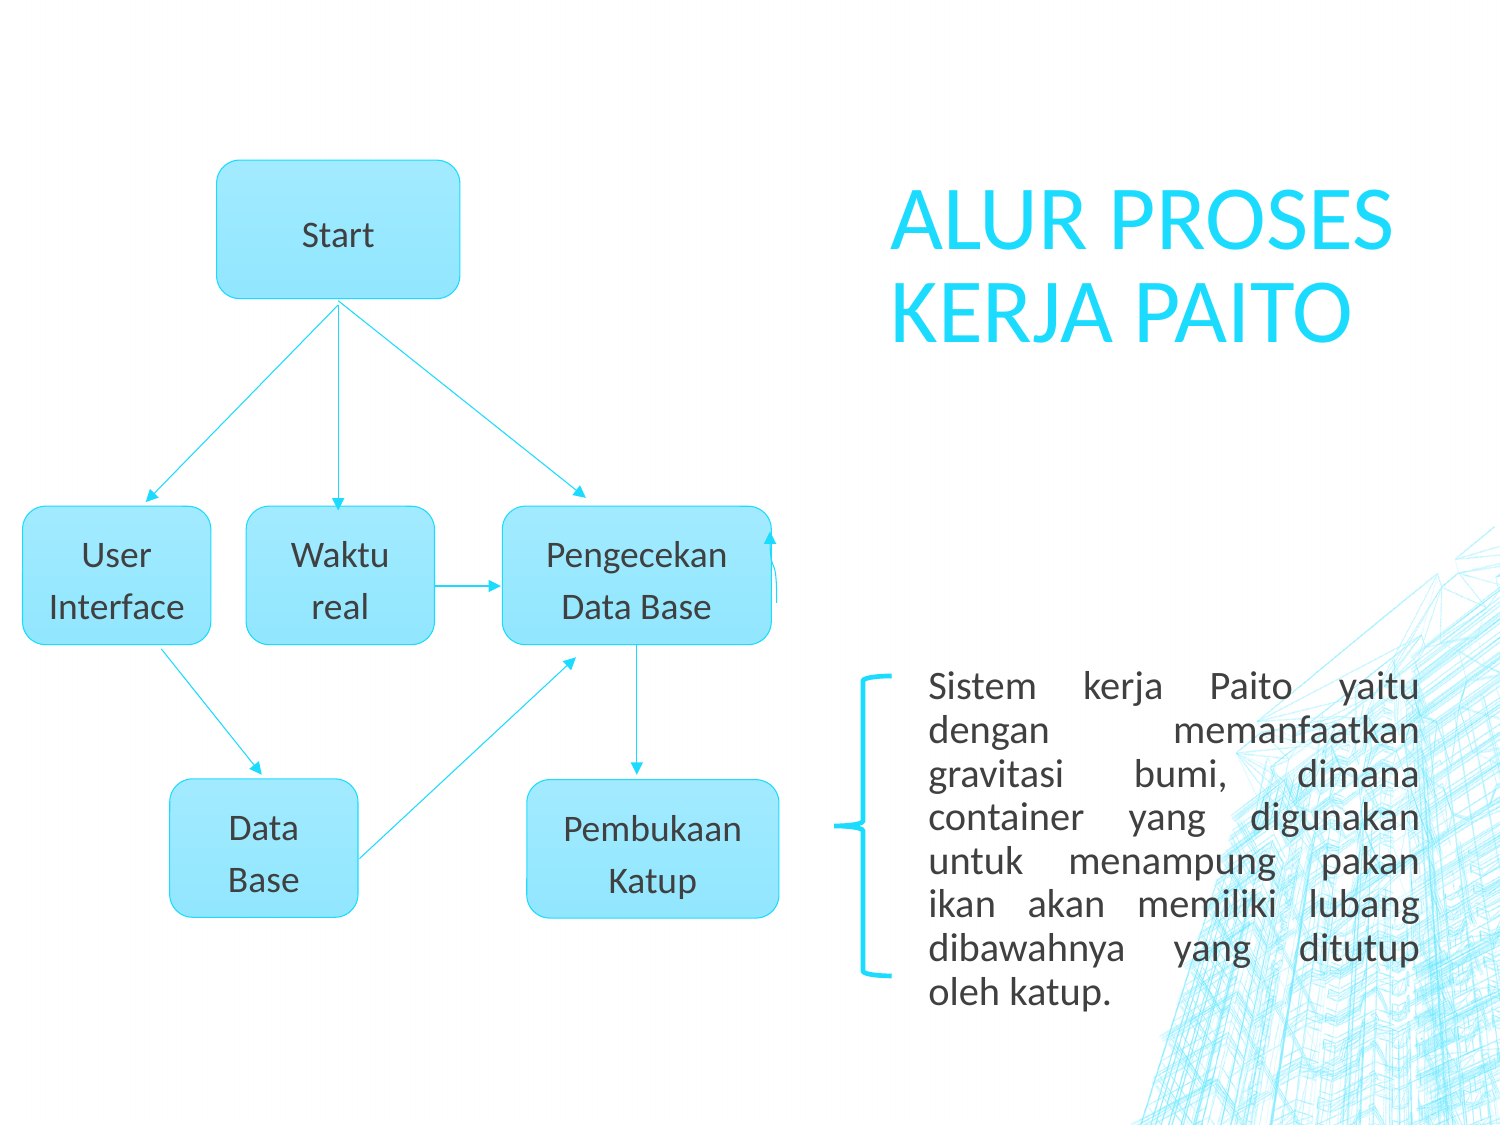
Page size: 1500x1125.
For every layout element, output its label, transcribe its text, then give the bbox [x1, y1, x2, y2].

list Sistem kerja Paito yaitu dengan memanfaatkan gravitasi bumi, dimana container yang digunakan untuk menampung pakan ikan akan memiliki lubang dibawahnya yang ditutup oleh katup. [913, 657, 1436, 1022]
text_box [22, 160, 779, 919]
picture [0, 0, 1500, 1125]
title Alur proses kerja Paito [875, 69, 1466, 370]
text_box [834, 675, 892, 977]
